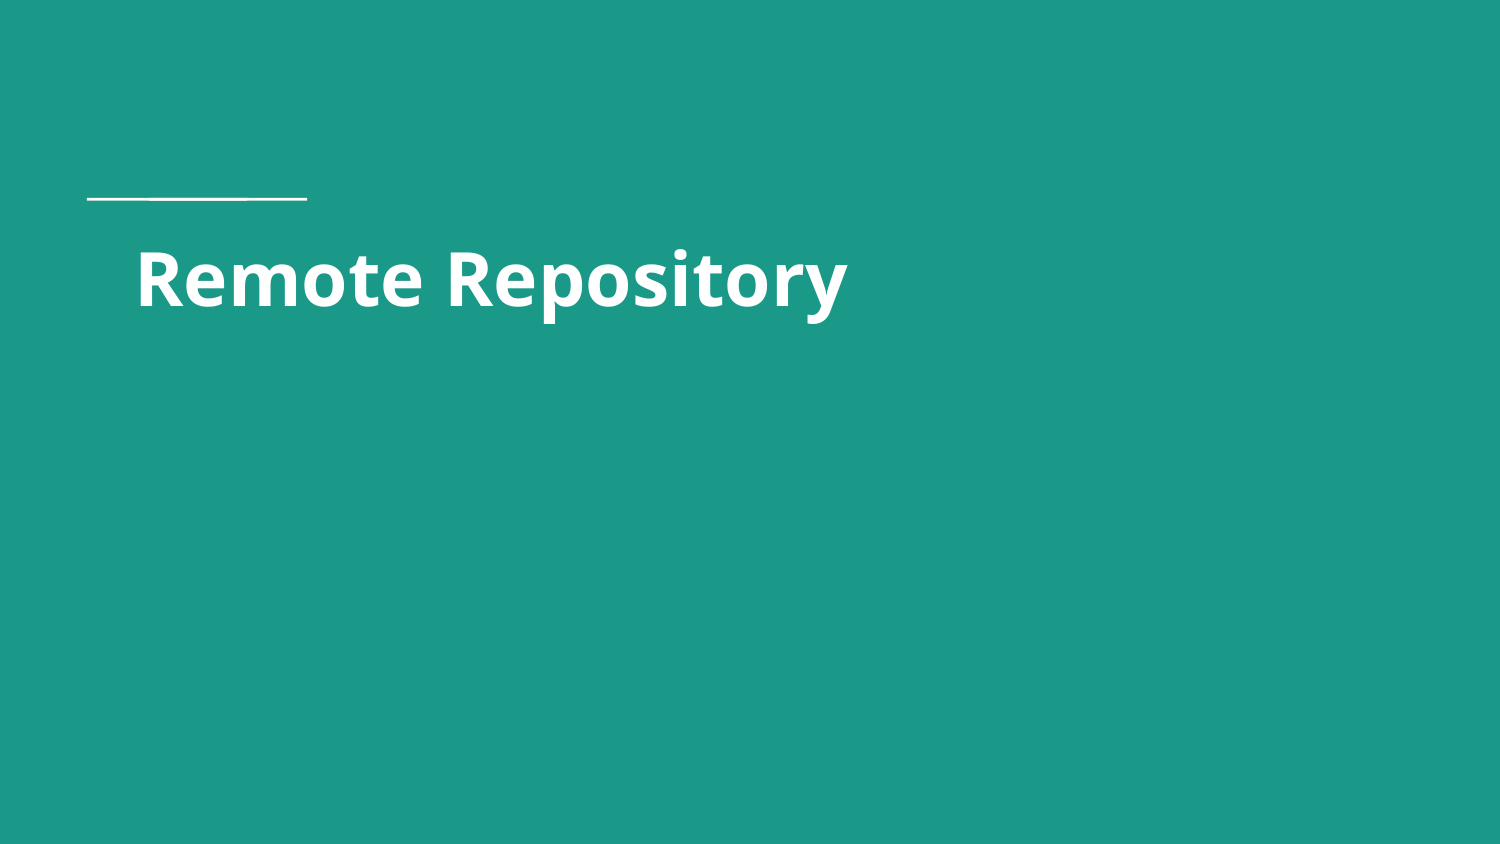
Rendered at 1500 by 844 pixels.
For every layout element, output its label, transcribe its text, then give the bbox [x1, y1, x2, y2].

title Remote Repository [119, 216, 1381, 466]
